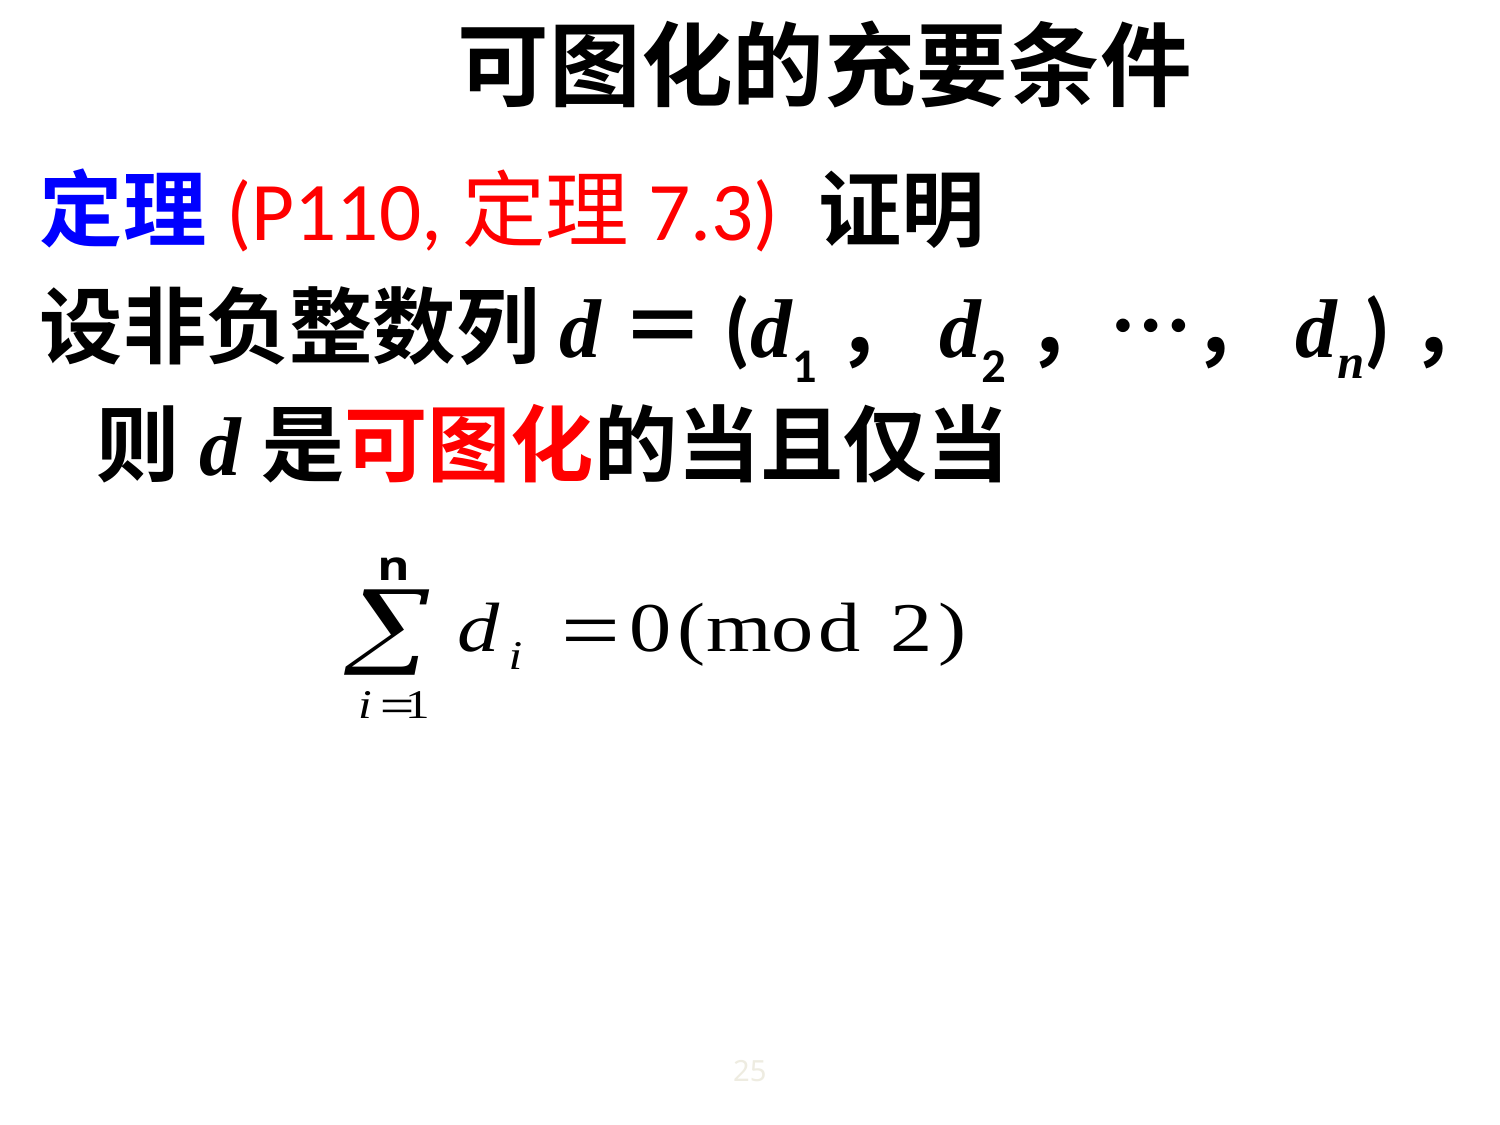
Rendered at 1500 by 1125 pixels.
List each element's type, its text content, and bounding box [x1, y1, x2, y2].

footer 25 [512, 1042, 988, 1103]
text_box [329, 535, 980, 730]
title 可图化的充要条件 [150, 0, 1500, 125]
list 定理(P110,定理7.3) 证明 设非负整数列d＝(d1，d2，…，dn)，则d是可图化的当且仅当 [24, 149, 1500, 300]
